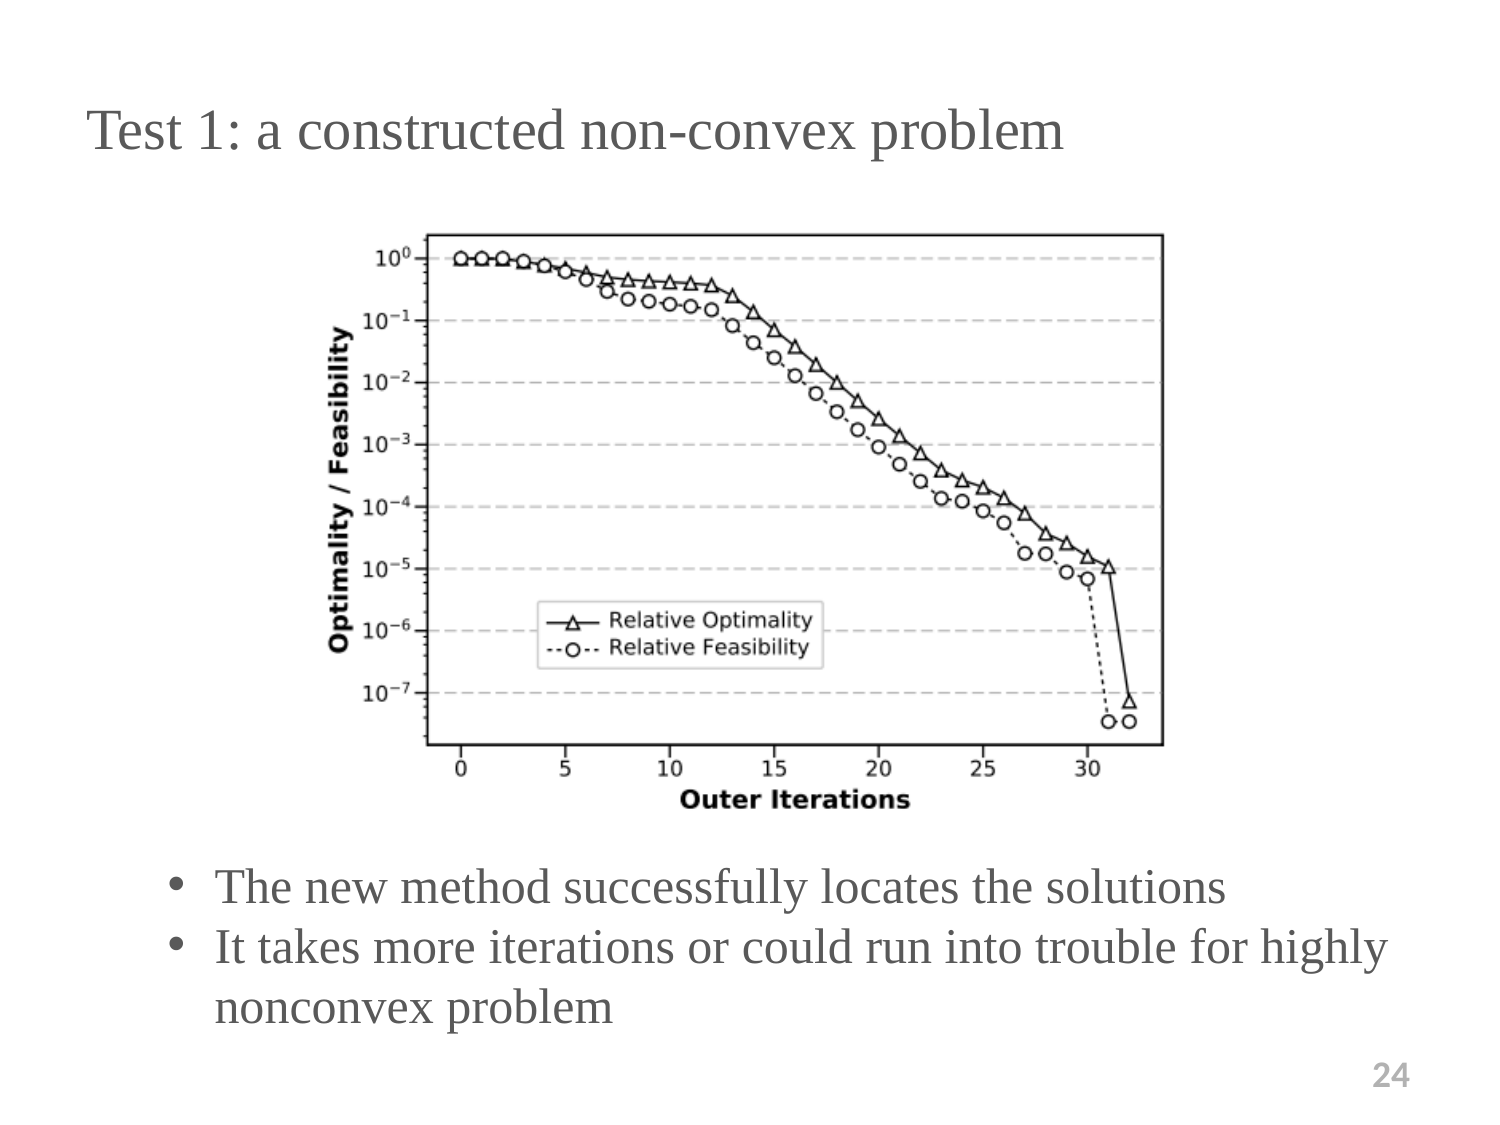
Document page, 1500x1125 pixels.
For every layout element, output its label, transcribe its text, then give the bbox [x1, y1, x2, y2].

text_box Test 1: a constructed non-convex problem [71, 83, 1179, 169]
picture [289, 211, 1206, 823]
text_box The new method successfully locates the solutions It takes more iterations or could run into trouble for highly nonconvex problem [152, 845, 1425, 1041]
slide_number 24 [1074, 1042, 1425, 1103]
